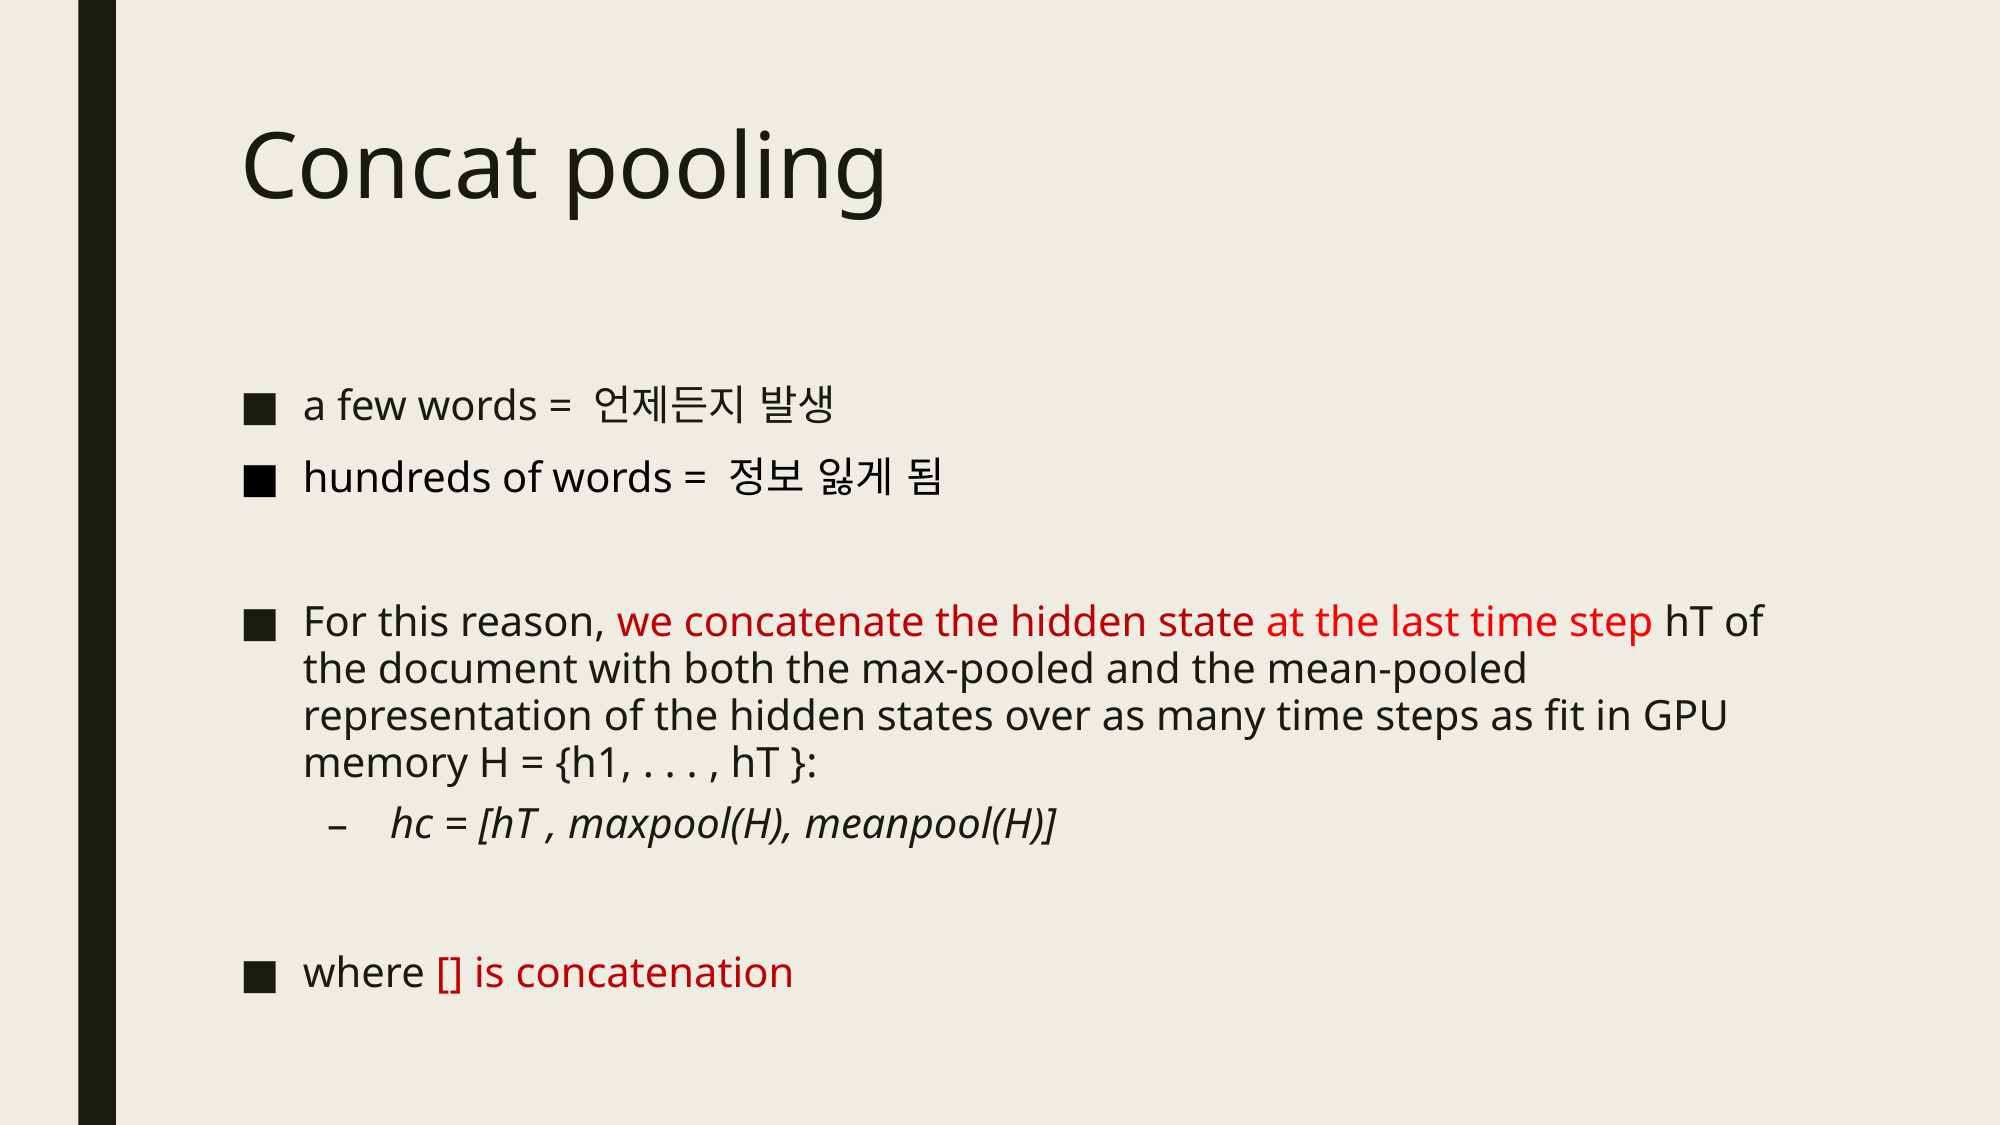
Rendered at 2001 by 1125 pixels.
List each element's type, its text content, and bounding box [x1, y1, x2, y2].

title Concat pooling [225, 112, 1800, 357]
list a few words = 언제든지 발생 hundreds of words = 정보 잃게 됨 For this reason, we concatenate the hidden state at the last time step hT of the document with both the max-pooled and the mean-pooled representation of the hidden states over as many time steps as fit in GPU memory H = {h1, . . . , hT }: hc = [hT , maxpool(H), meanpool(H)] where [] is concatenation [225, 375, 1800, 963]
